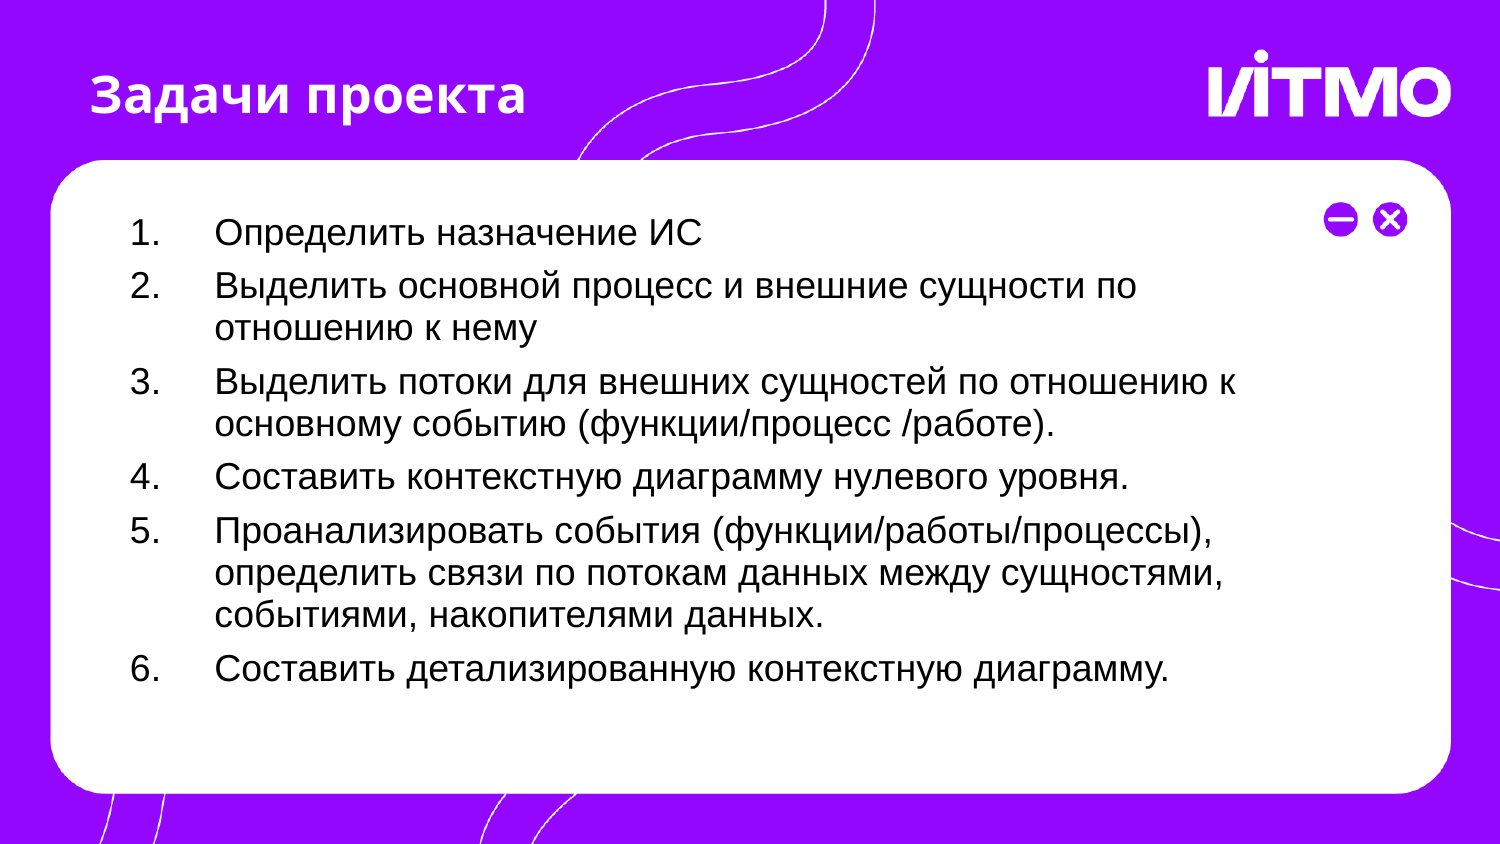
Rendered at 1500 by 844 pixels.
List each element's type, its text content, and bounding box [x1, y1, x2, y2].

picture [0, 0, 1500, 844]
title Задачи проекта [75, 50, 1195, 137]
list Определить назначение ИС Выделить основной процесс и внешние сущности по отношению к нему Выделить потоки для внешних сущностей по отношению к основному событию (функции/процесс /работе). Составить контекстную диаграмму нулевого уровня. Проанализировать события (функции/работы/процессы), определить связи по потокам данных между сущностями, событиями, накопителями данных. Составить детализированную контекстную диаграмму. [115, 203, 1292, 763]
